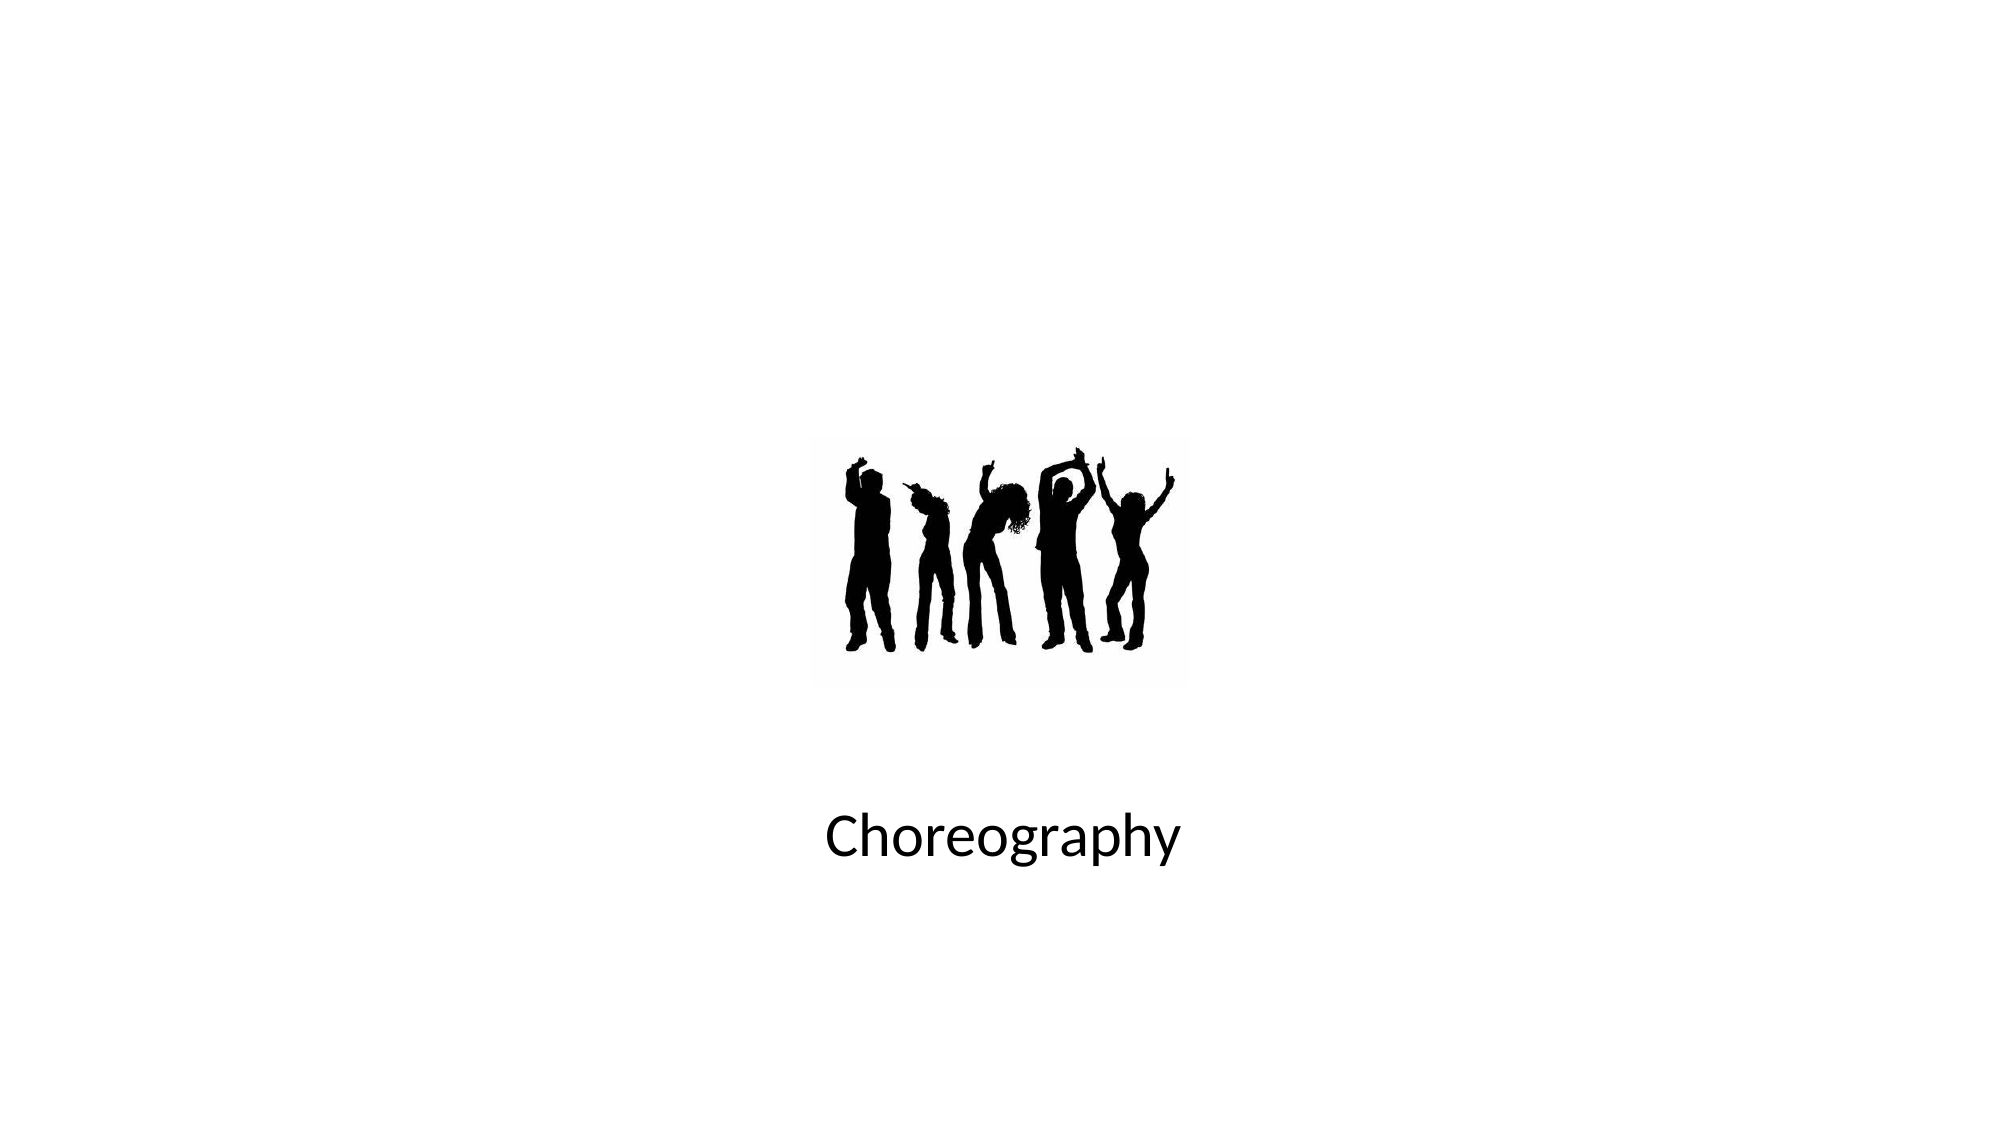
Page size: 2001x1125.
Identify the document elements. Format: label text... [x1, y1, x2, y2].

picture [810, 436, 1190, 689]
text_box Choreography [810, 786, 1206, 876]
